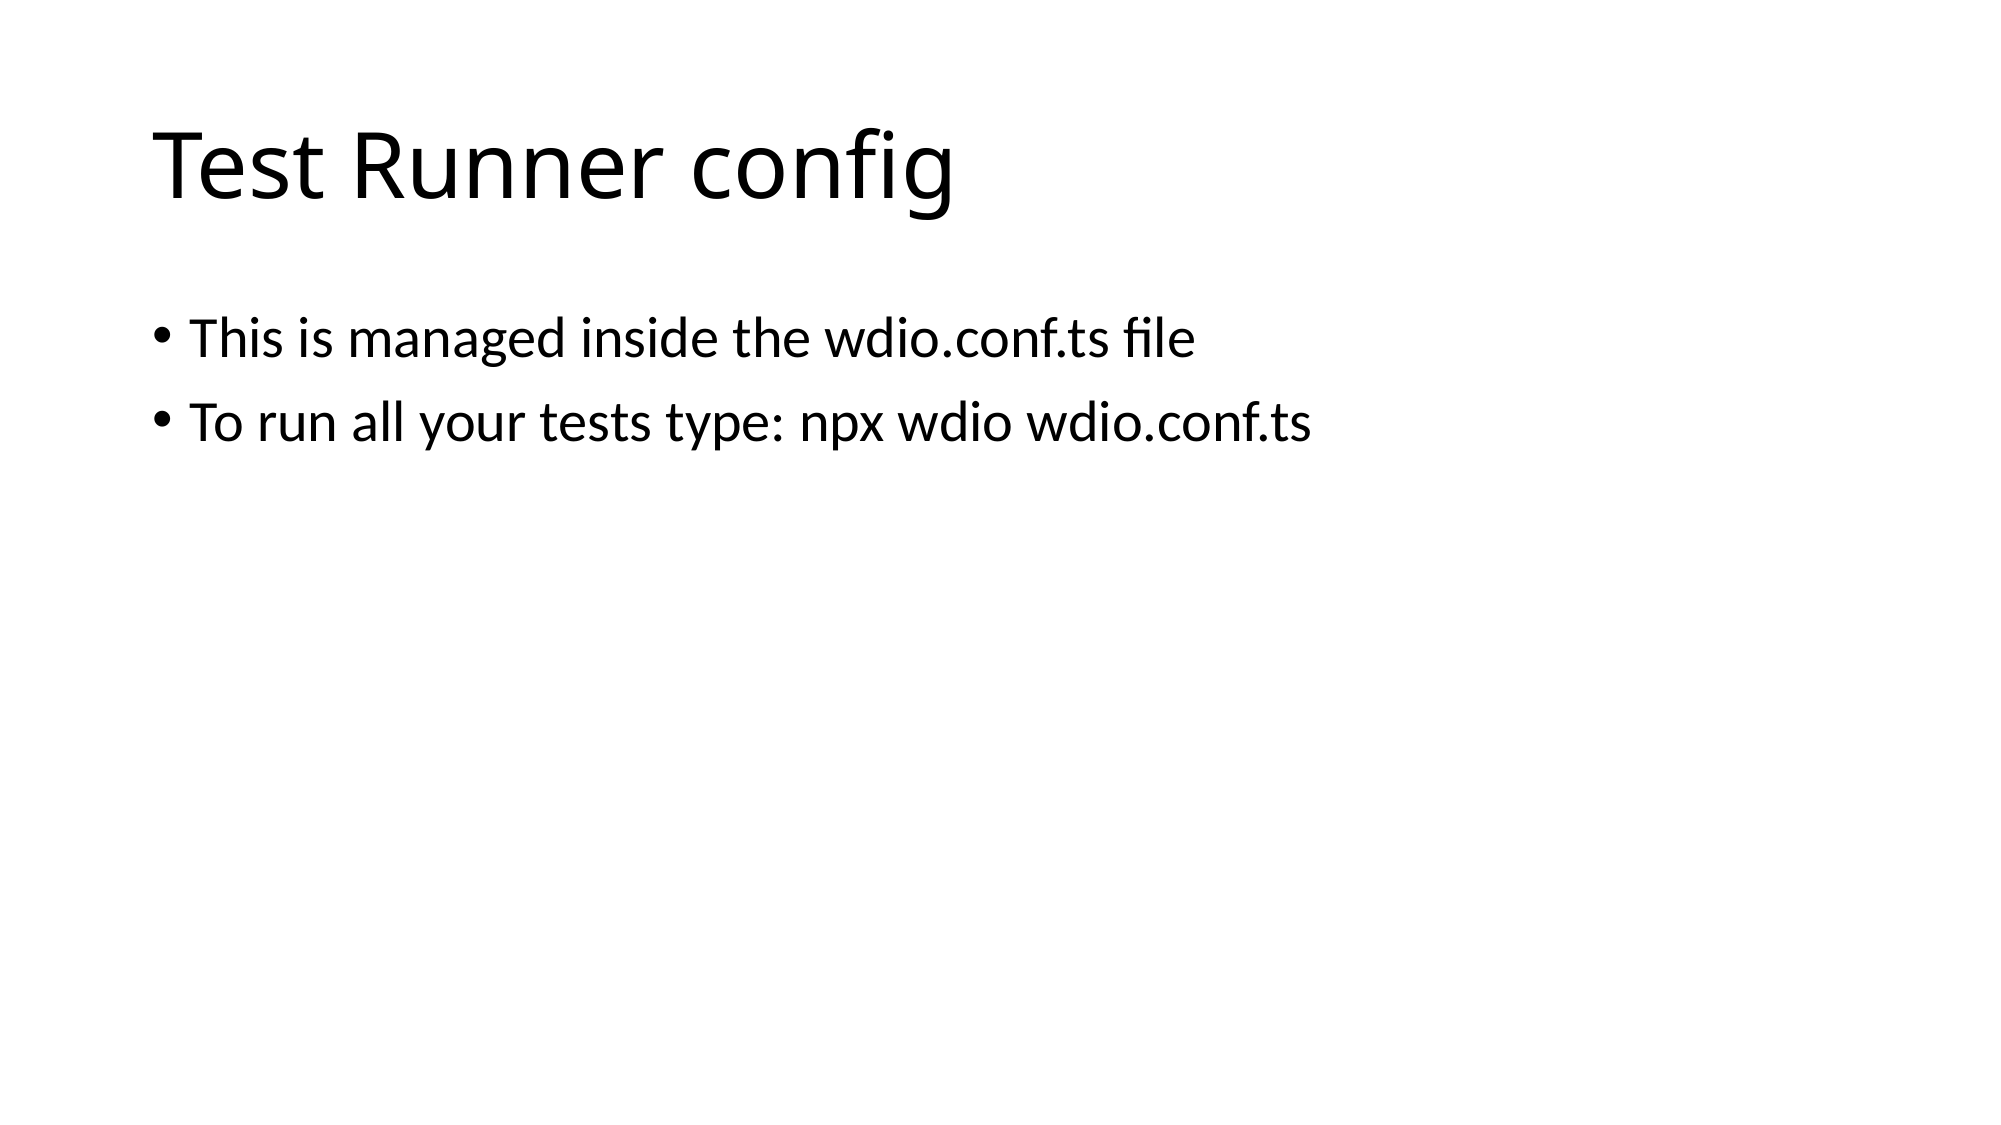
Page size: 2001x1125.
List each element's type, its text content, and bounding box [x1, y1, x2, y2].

list This is managed inside the wdio.conf.ts file To run all your tests type: npx wdio wdio.conf.ts [137, 299, 1863, 1014]
title Test Runner config [137, 59, 1863, 278]
